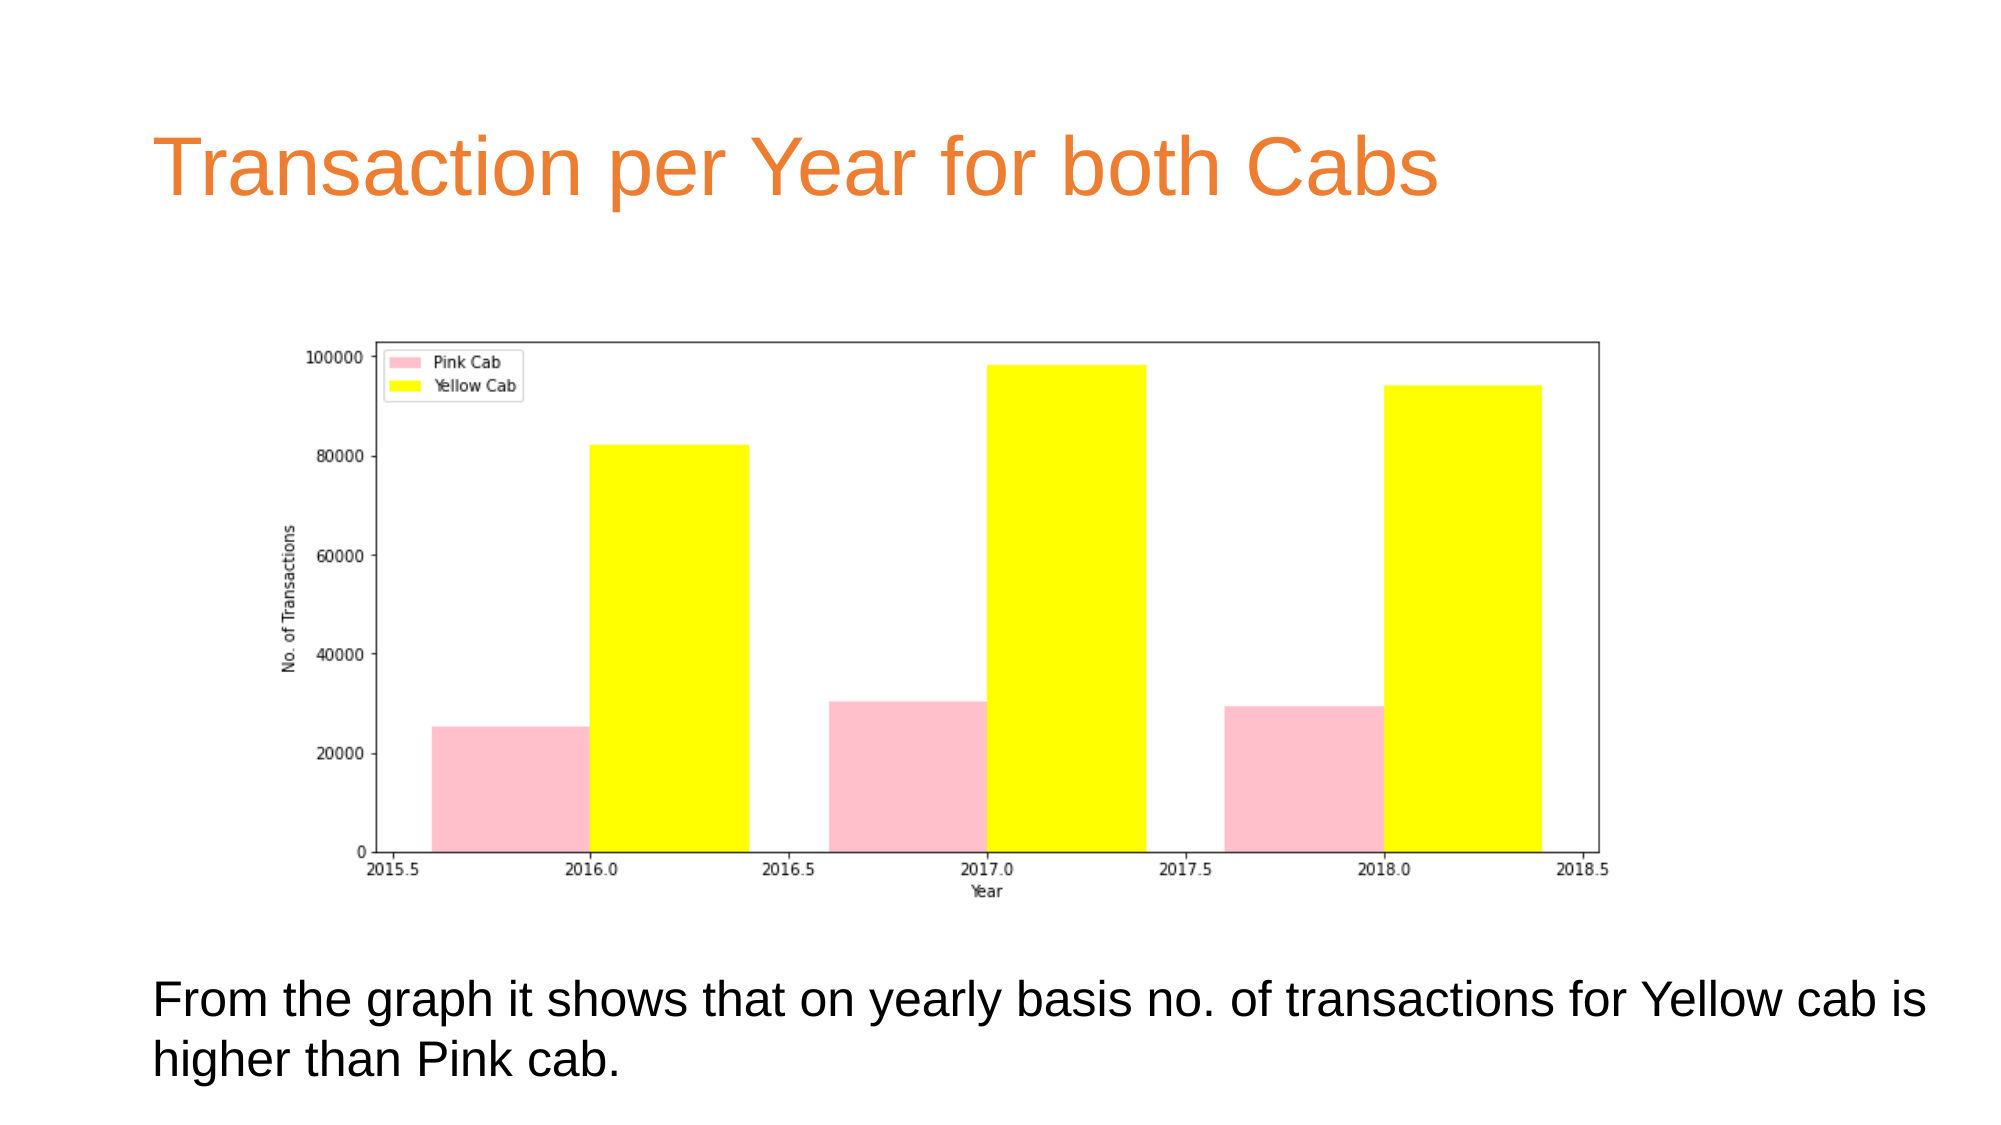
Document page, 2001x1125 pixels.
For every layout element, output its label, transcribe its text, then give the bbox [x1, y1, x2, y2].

text_box From the graph it shows that on yearly basis no. of transactions for Yellow cab is higher than Pink cab. [137, 958, 1983, 1094]
title Transaction per Year for both Cabs [137, 59, 1863, 278]
picture [231, 323, 1658, 935]
